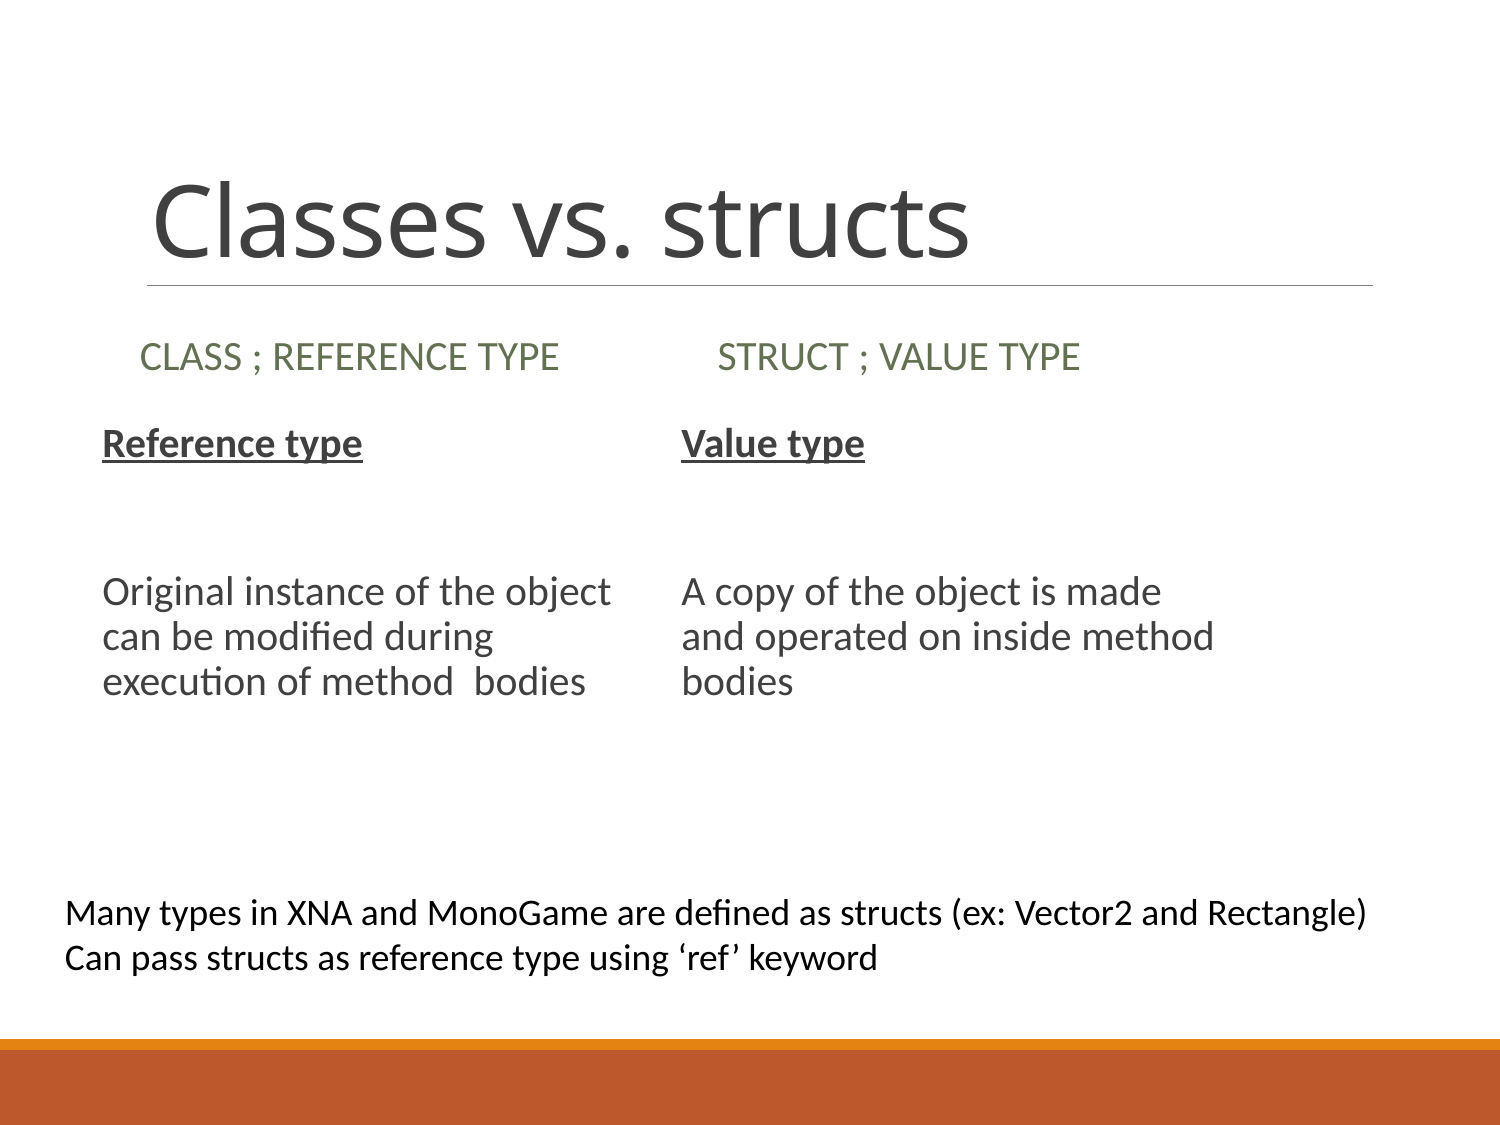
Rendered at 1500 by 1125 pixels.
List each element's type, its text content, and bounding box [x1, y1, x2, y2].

list Class ; Reference TYPE [124, 299, 641, 414]
list Reference type Original instance of the object can be modified during execution of method bodies [87, 413, 640, 881]
text_box Many types in XNA and MonoGame are defined as structs (ex: Vector2 and Rectangle) Can pass structs as reference type using ‘ref’ keyword [50, 881, 1413, 1031]
list Struct ; Value Type [702, 299, 1219, 413]
title Classes vs. structs [135, 47, 1373, 285]
list Value type A copy of the object is made and operated on inside method bodies [666, 413, 1219, 881]
